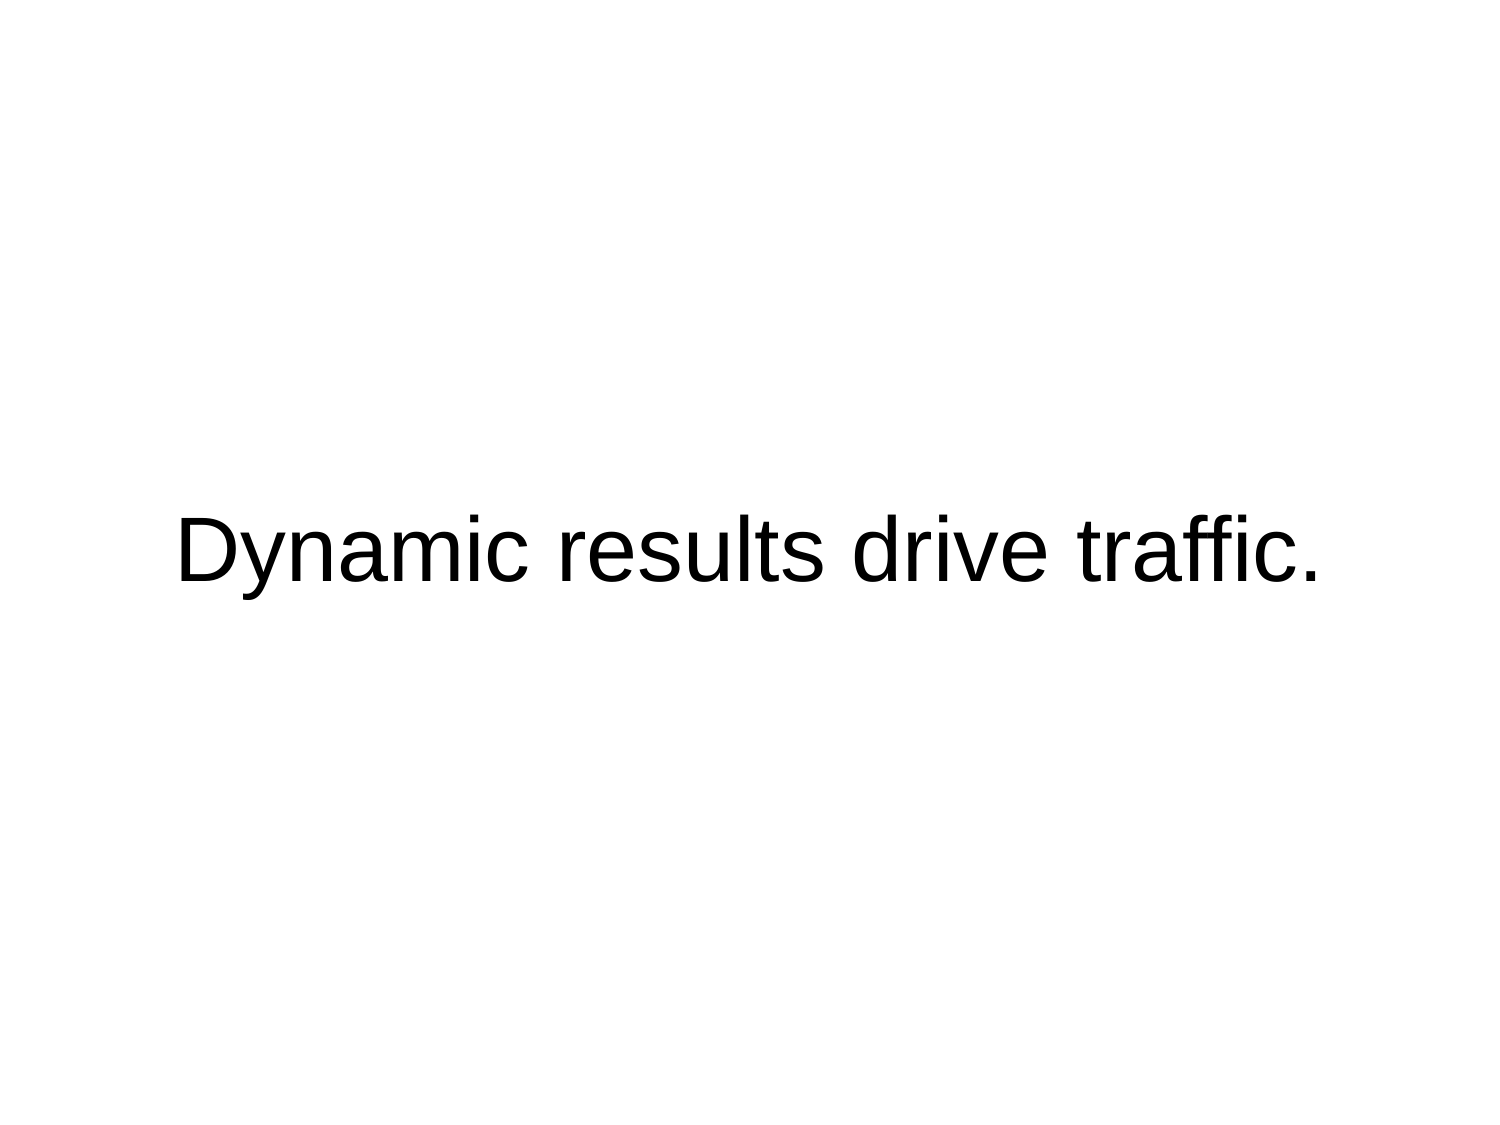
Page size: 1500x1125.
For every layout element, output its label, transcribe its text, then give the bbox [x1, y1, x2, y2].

title Dynamic results drive traffic. [112, 445, 1388, 644]
